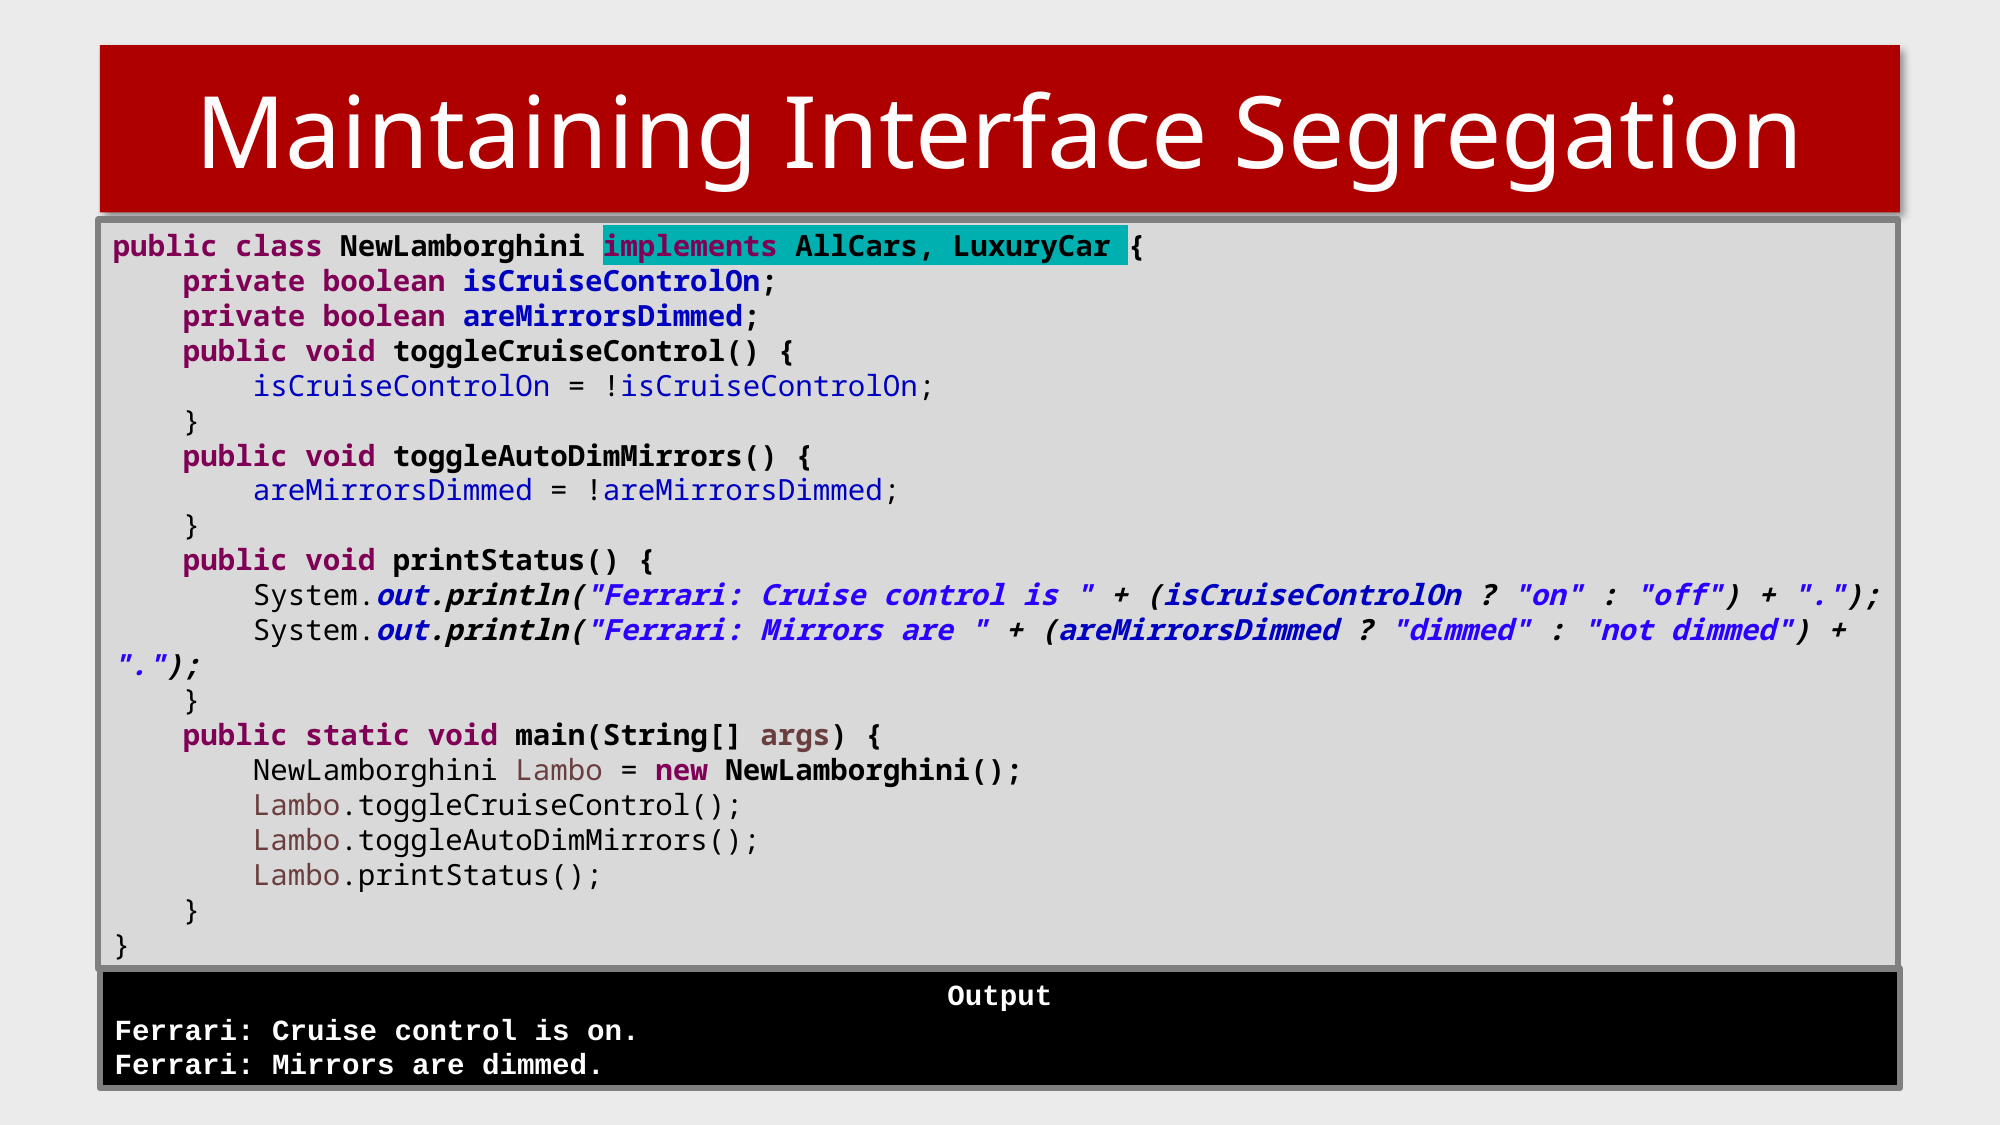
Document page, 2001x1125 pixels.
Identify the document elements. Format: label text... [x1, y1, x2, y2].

text_box public class NewLamborghini implements AllCars, LuxuryCar { private boolean isCruiseControlOn; private boolean areMirrorsDimmed; public void toggleCruiseControl() { isCruiseControlOn = !isCruiseControlOn; } public void toggleAutoDimMirrors() { areMirrorsDimmed = !areMirrorsDimmed; } public void printStatus() { System.out.println("Ferrari: Cruise control is " + (isCruiseControlOn ? "on" : "off") + "."); System.out.println("Ferrari: Mirrors are " + (areMirrorsDimmed ? "dimmed" : "not dimmed") + "."); } public static void main(String[] args) { NewLamborghini Lambo = new NewLamborghini(); Lambo.toggleCruiseControl(); Lambo.toggleAutoDimMirrors(); Lambo.printStatus(); } } [98, 219, 1899, 969]
title Maintaining Interface Segregation [99, 45, 1900, 213]
text_box Output Ferrari: Cruise control is on. Ferrari: Mirrors are dimmed. [99, 968, 1900, 1089]
